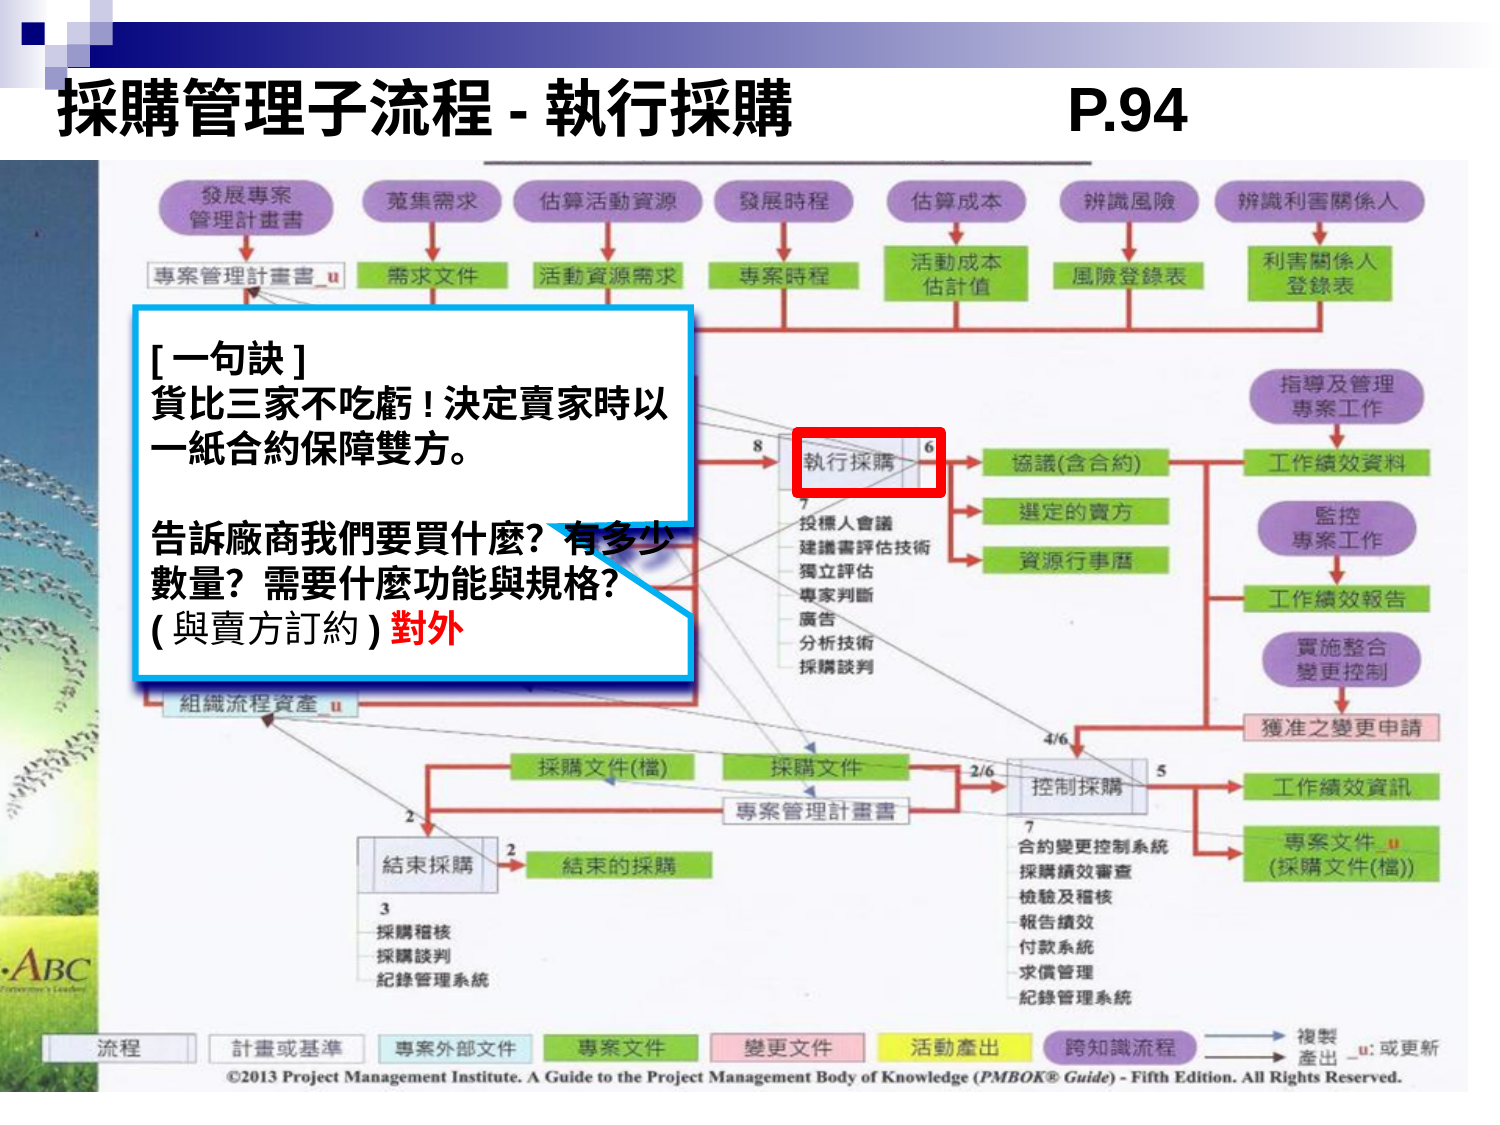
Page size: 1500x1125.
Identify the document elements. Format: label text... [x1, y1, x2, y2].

title 採購管理子流程-執行採購 P.94 [41, 63, 1392, 149]
picture [0, 160, 1468, 1092]
